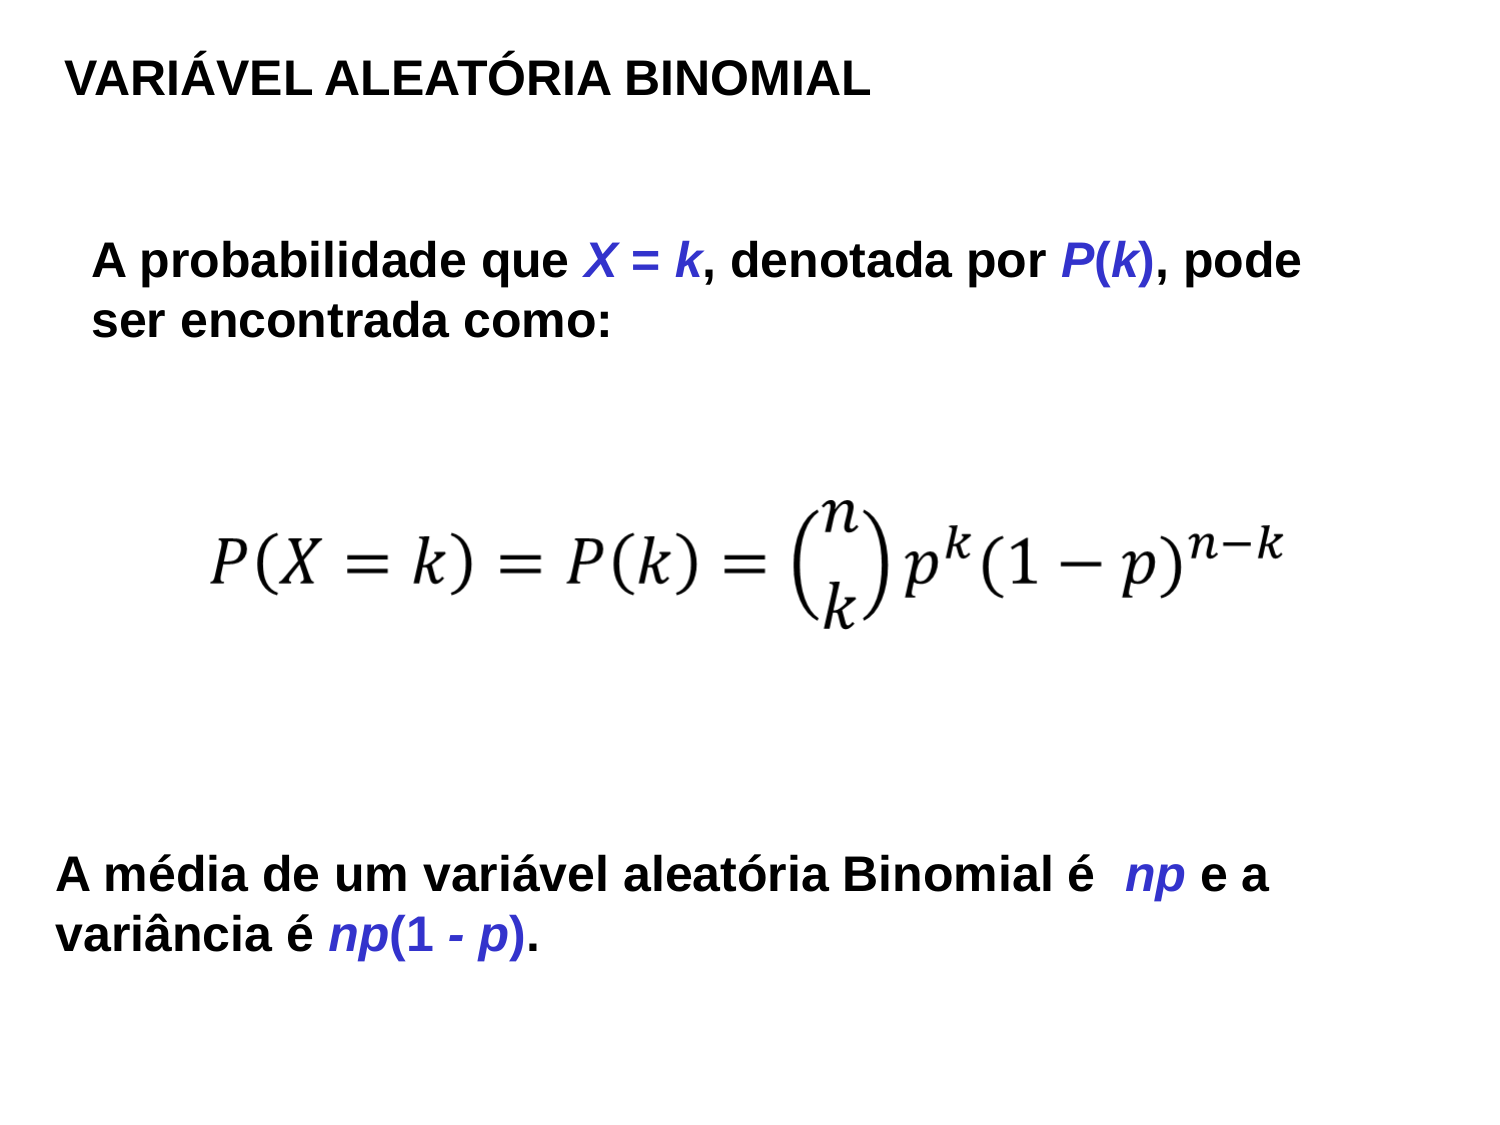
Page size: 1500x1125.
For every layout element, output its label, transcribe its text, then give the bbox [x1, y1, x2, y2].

text_box VARIÁVEL ALEATÓRIA BINOMIAL [49, 37, 1463, 113]
text_box A probabilidade que X = k, denotada por P(k), pode ser encontrada como: [76, 220, 1388, 356]
picture [34, 491, 1464, 631]
text_box A média de um variável aleatória Binomial é np e a variância é np(1 - p). [41, 834, 1400, 1061]
